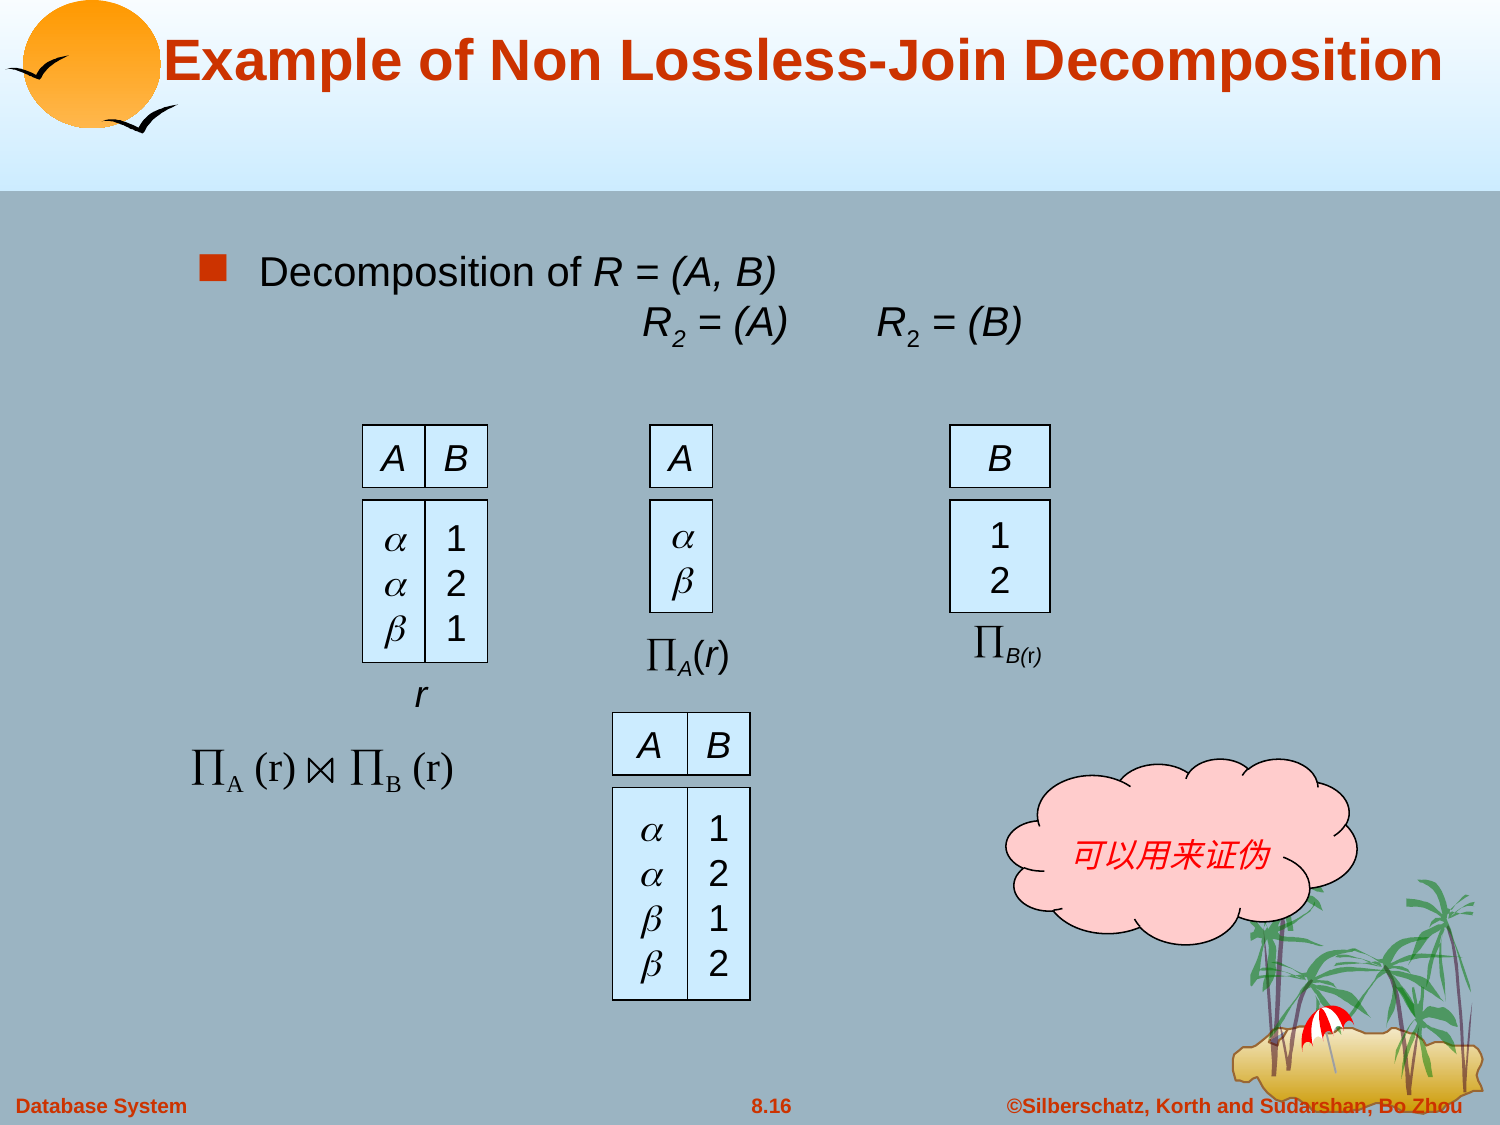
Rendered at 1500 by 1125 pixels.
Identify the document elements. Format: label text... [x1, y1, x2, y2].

text_box B(r) [957, 609, 1057, 676]
text_box A(r) [630, 622, 745, 688]
title Example of Non Lossless-Join Decomposition [112, 24, 1500, 101]
text_box B [950, 424, 1050, 488]
text_box 1 2 1 2 [687, 787, 750, 1000]
text_box 可以用来证伪 [1005, 759, 1358, 945]
text_box     [612, 787, 687, 1000]
text_box r [400, 662, 443, 723]
text_box A (r) B (r) [174, 732, 588, 875]
text_box 1 2 1 [424, 499, 488, 663]
text_box A [362, 424, 424, 488]
text_box 1 2 [950, 500, 1050, 613]
text_box A [649, 424, 713, 488]
text_box A [612, 712, 687, 775]
text_box B [424, 424, 488, 488]
text_box B [687, 712, 750, 775]
list Decomposition of R = (A, B) R2 = (A) R2 = (B) [187, 237, 1291, 380]
text_box [308, 758, 333, 783]
text_box   [649, 500, 713, 613]
text_box    [362, 499, 424, 663]
